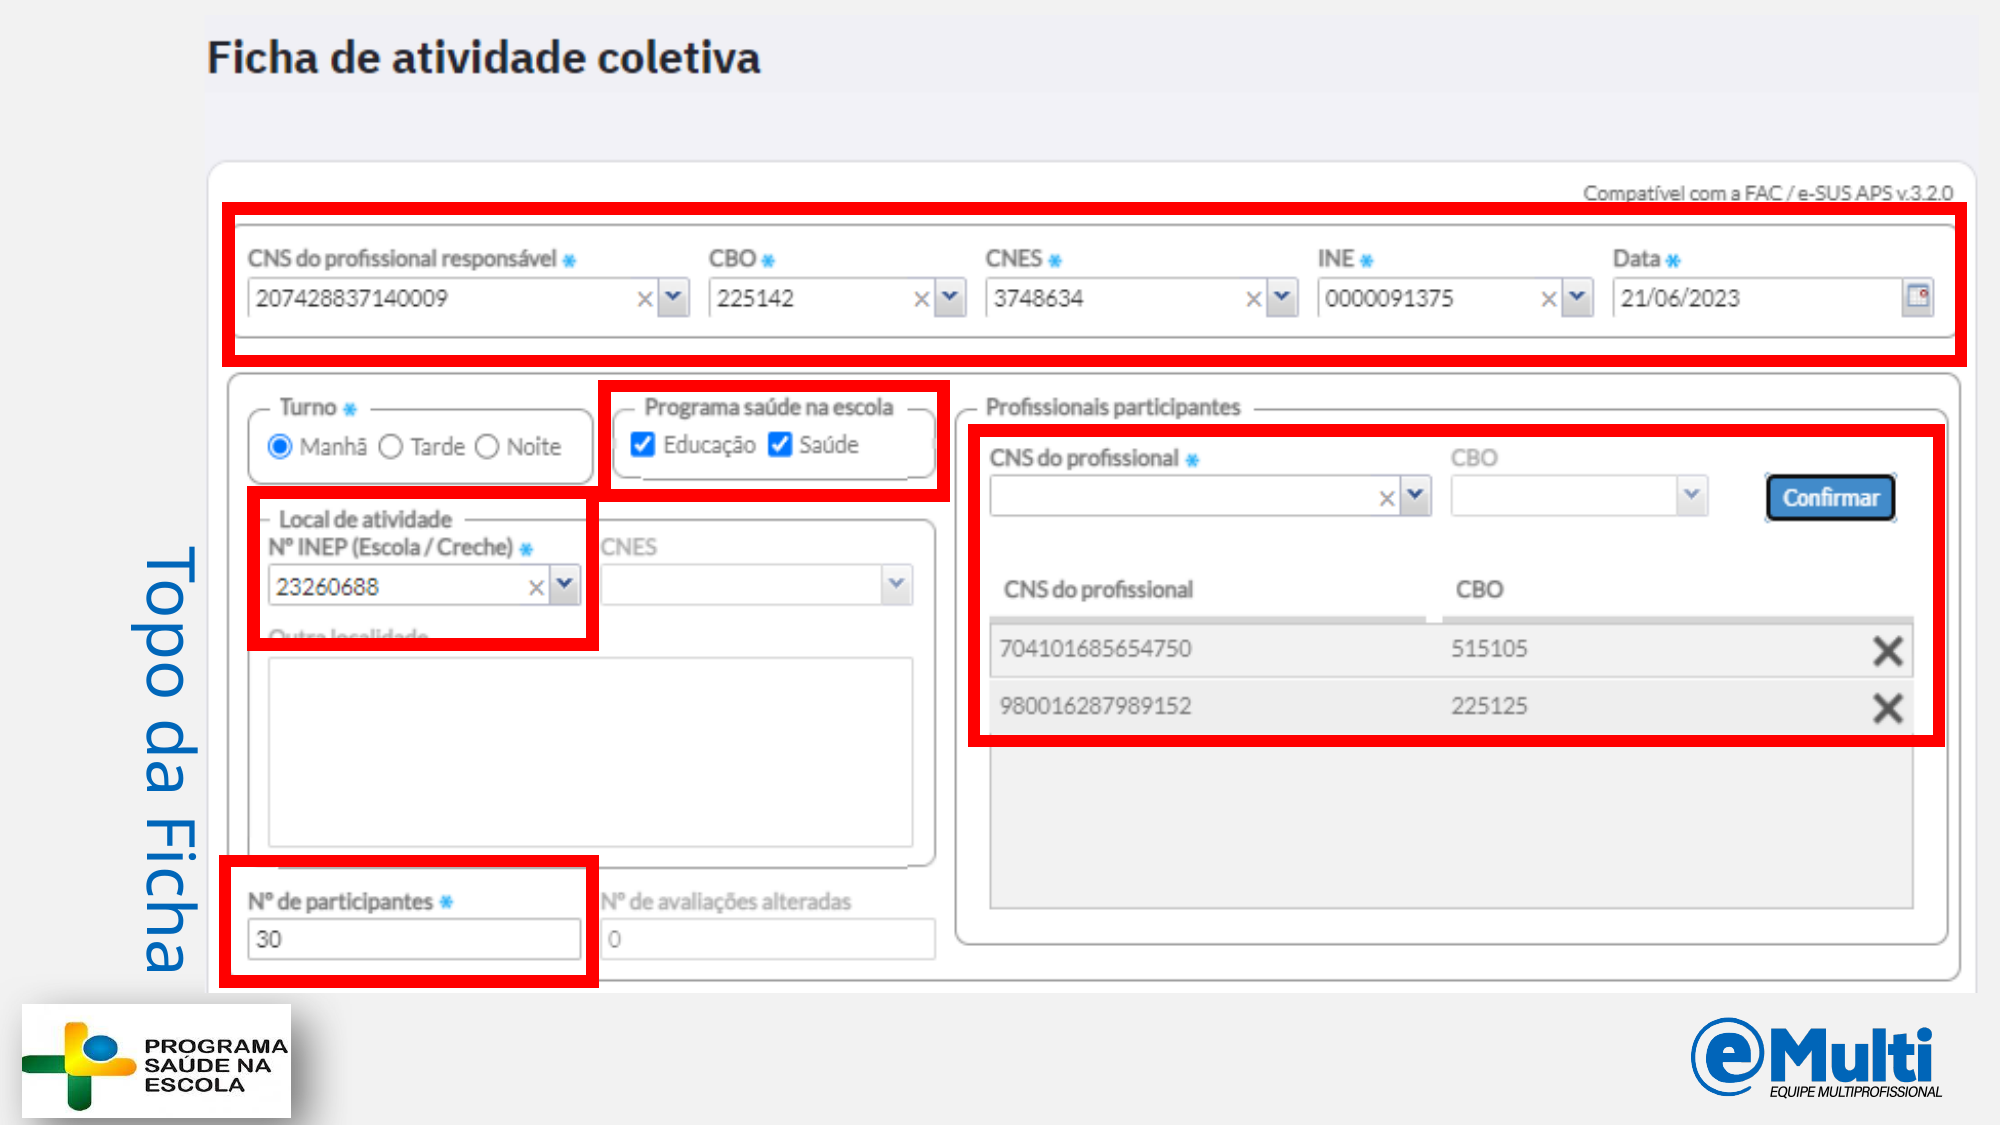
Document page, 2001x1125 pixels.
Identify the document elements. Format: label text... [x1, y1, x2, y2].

picture [22, 1004, 291, 1118]
picture [204, 14, 1979, 993]
title Topo da Ficha [21, 15, 204, 993]
picture [1683, 1004, 1953, 1118]
